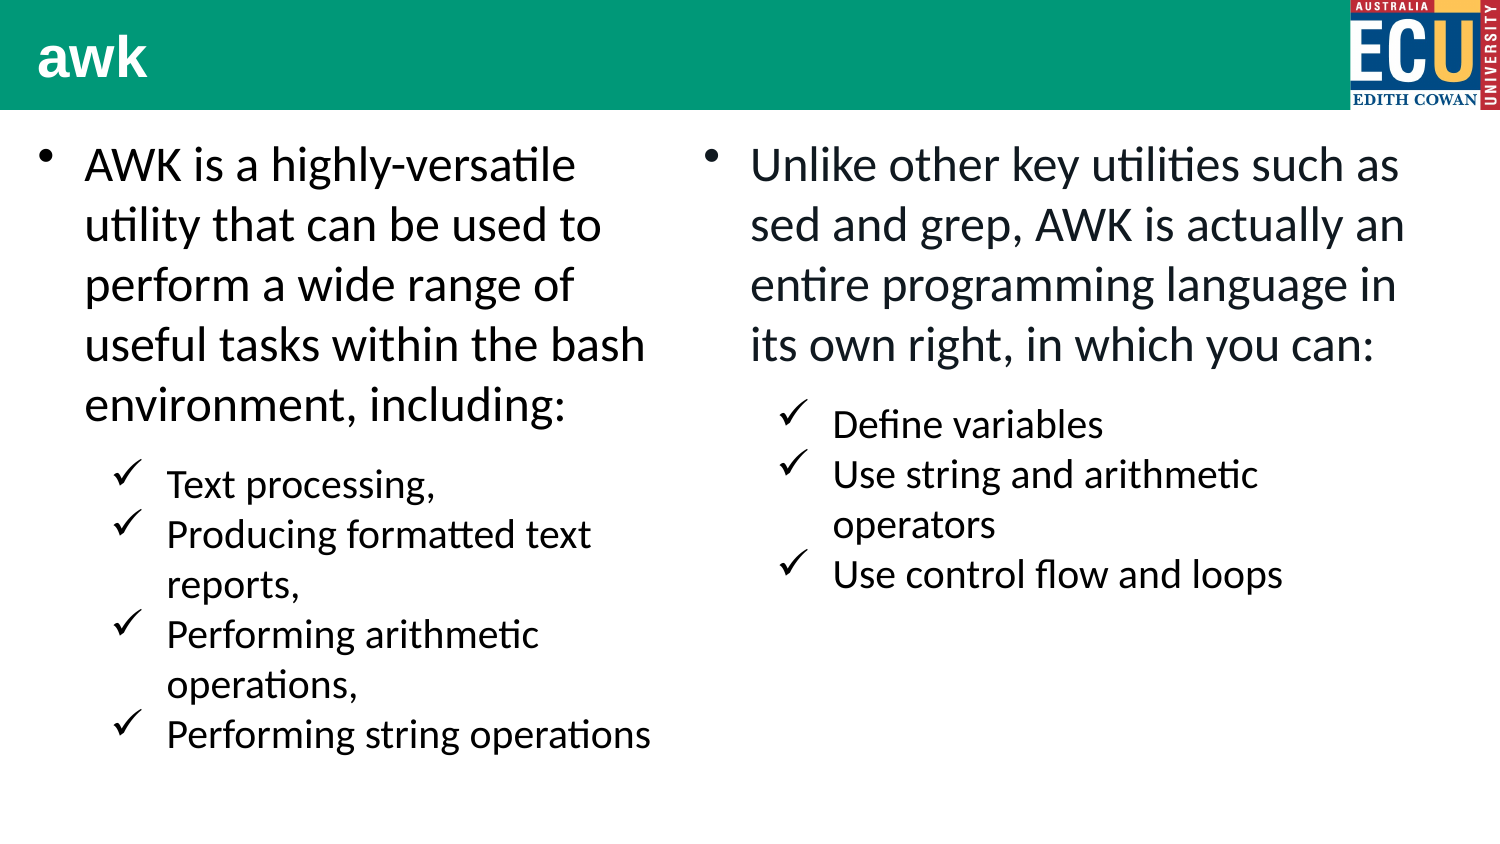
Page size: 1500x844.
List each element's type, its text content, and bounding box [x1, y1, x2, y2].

picture [1351, 0, 1500, 110]
text_box AWK is a highly-versatile utility that can be used to perform a wide range of useful tasks within the bash environment, including: Text processing, Producing formatted text reports, Performing arithmetic operations, Performing string operations [35, 129, 678, 757]
text_box awk [35, 16, 217, 89]
text_box Unlike other key utilities such as sed and grep, AWK is actually an entire programming language in its own right, in which you can: Define variables Use string and arithmetic operators Use control flow and loops [701, 129, 1432, 597]
